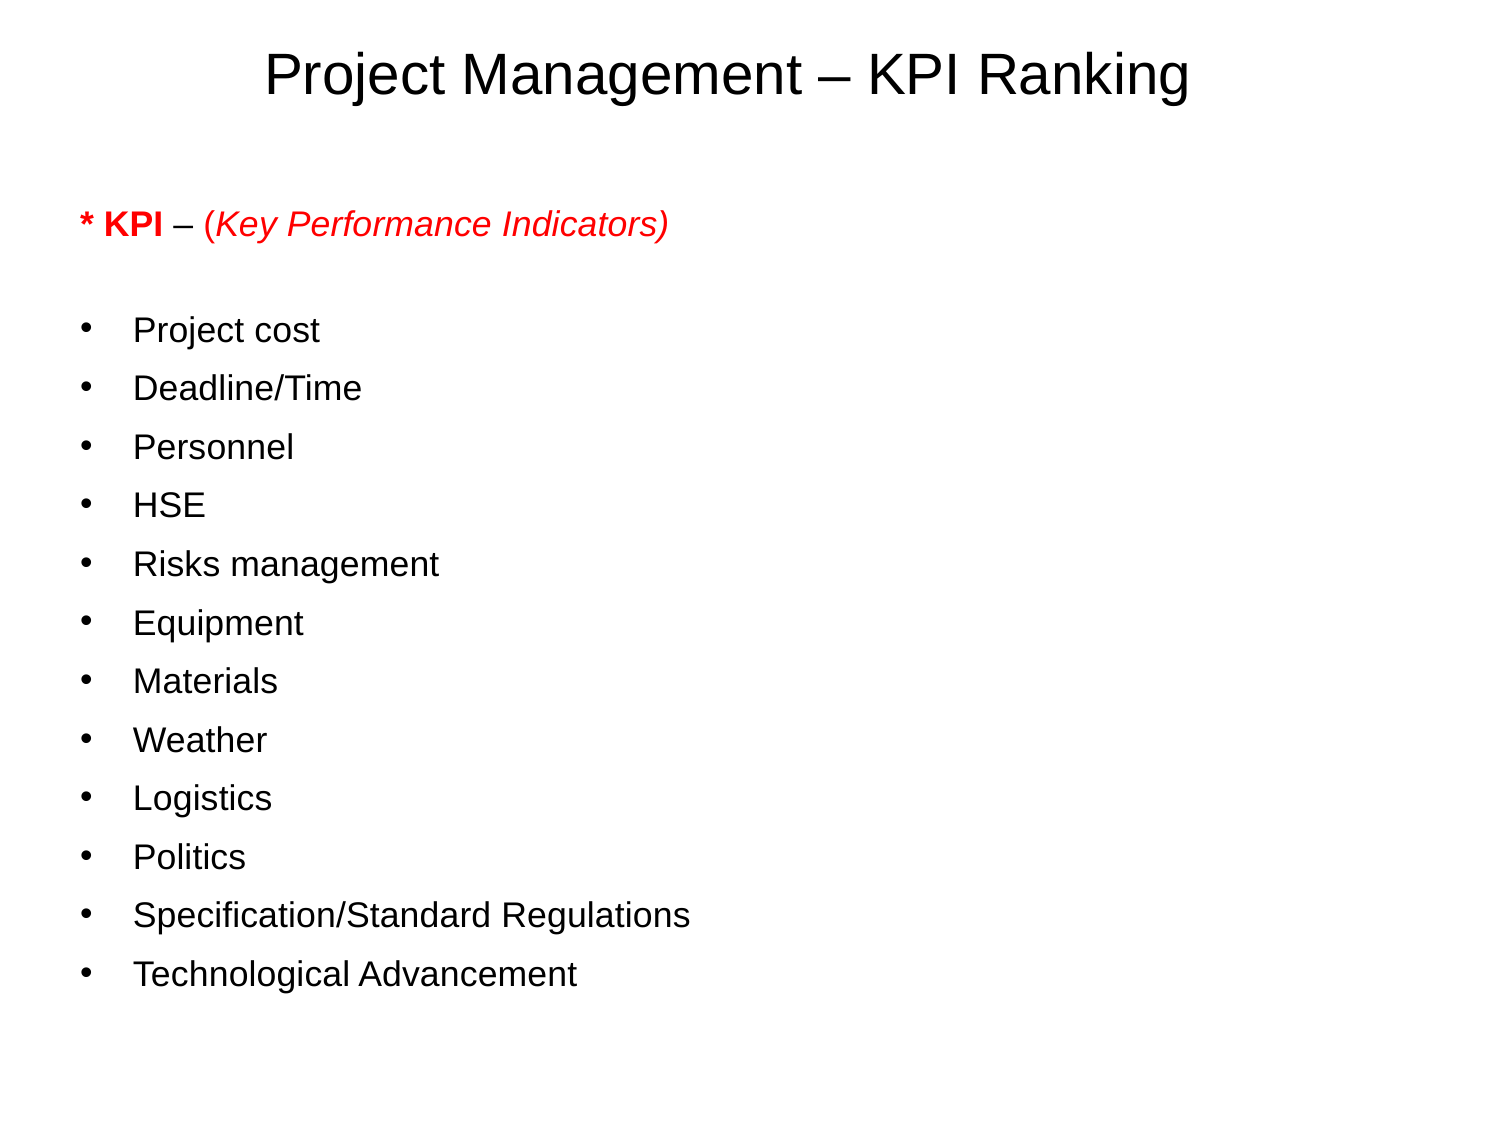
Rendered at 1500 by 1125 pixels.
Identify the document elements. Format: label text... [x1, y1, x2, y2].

title Project Management – KPI Ranking [53, 7, 1404, 135]
list * KPI – (Key Performance Indicators) Project cost Deadline/Time Personnel HSE Risks management Equipment Materials Weather Logistics Politics Specification/Standard Regulations Technological Advancement [64, 184, 1425, 1005]
